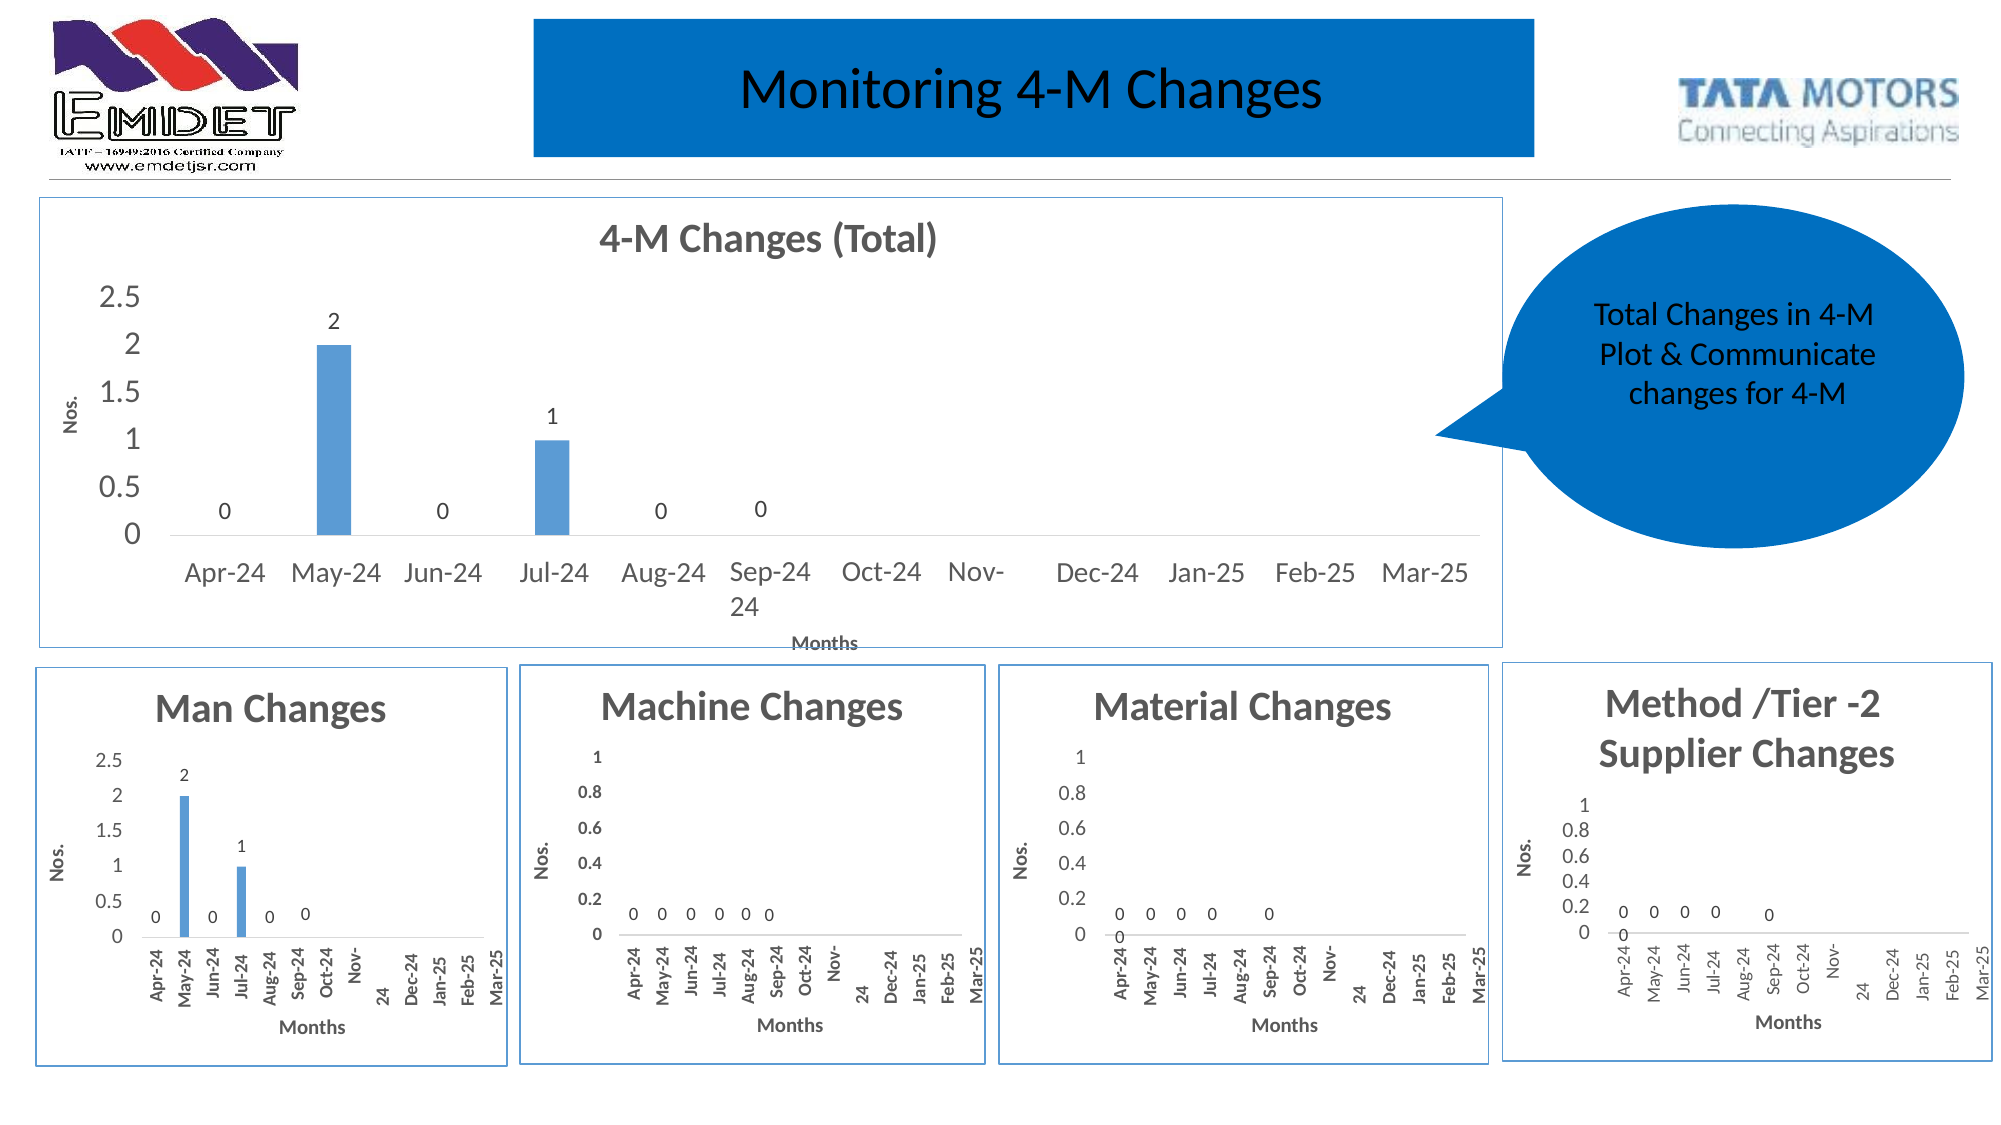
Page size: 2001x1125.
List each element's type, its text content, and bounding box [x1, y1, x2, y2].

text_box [140, 795, 486, 939]
text_box 0 [1762, 900, 1777, 925]
title Monitoring 4-M Changes [737, 47, 1331, 194]
text_box 0 [1262, 899, 1277, 925]
text_box [520, 665, 986, 1064]
picture [1678, 78, 1959, 148]
text_box [998, 665, 1489, 1064]
text_box [533, 18, 1535, 158]
picture [48, 15, 303, 177]
text_box [35, 667, 507, 1067]
text_box [1502, 662, 1993, 1062]
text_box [38, 196, 1965, 649]
text_box 0 [762, 900, 777, 926]
